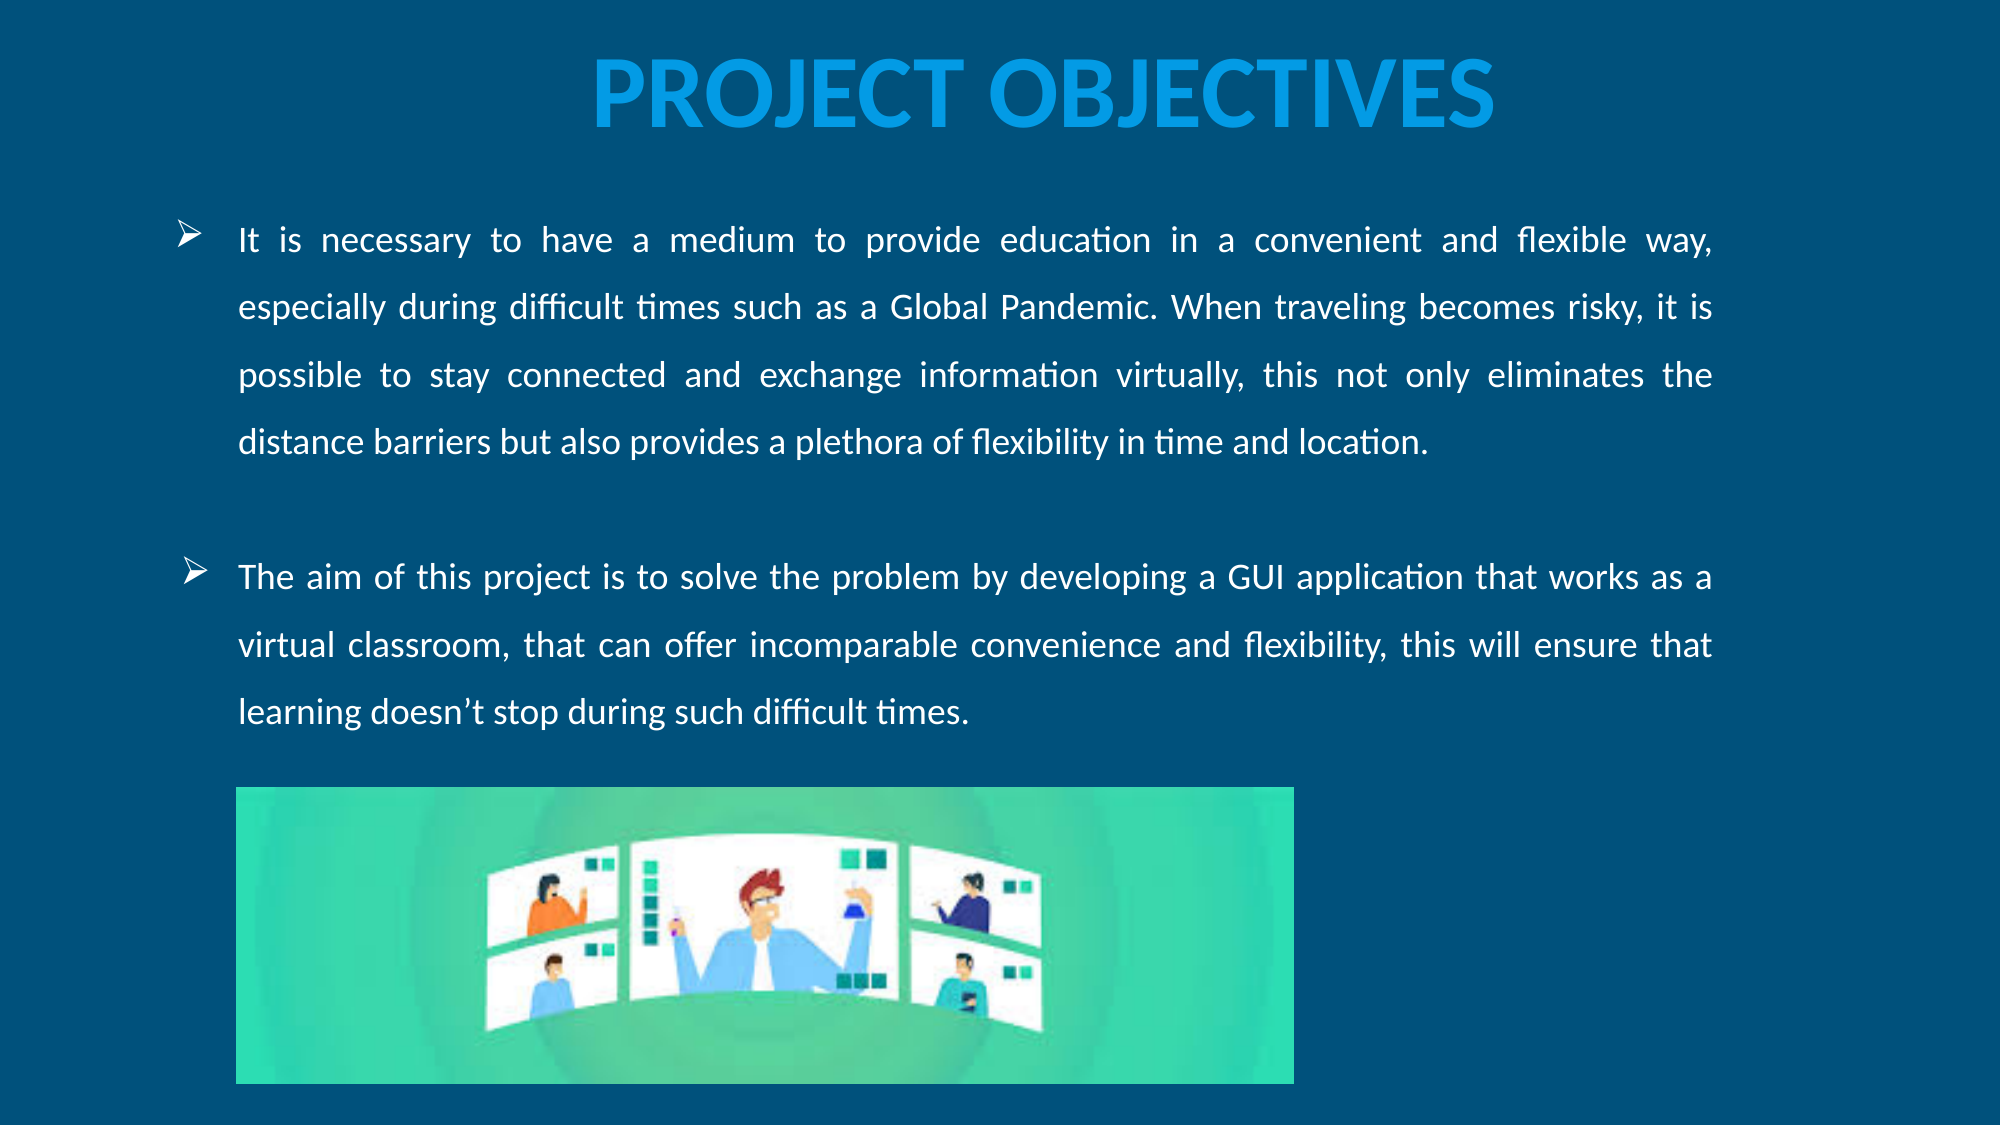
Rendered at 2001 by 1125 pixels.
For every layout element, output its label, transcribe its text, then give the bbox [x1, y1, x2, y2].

picture [237, 788, 1293, 1083]
text_box It is necessary to have a medium to provide education in a convenient and flexible way, especially during difficult times such as a Global Pandemic. When traveling becomes risky, it is possible to stay connected and exchange information virtually, this not only eliminates the distance barriers but also provides a plethora of flexibility in time and location. The aim of this project is to solve the problem by developing a GUI application that works as a virtual classroom, that can offer incomparable convenience and flexibility, this will ensure that learning doesn’t stop during such difficult times. [148, 184, 1730, 1033]
text_box PROJECT OBJECTIVES [409, 15, 1680, 167]
